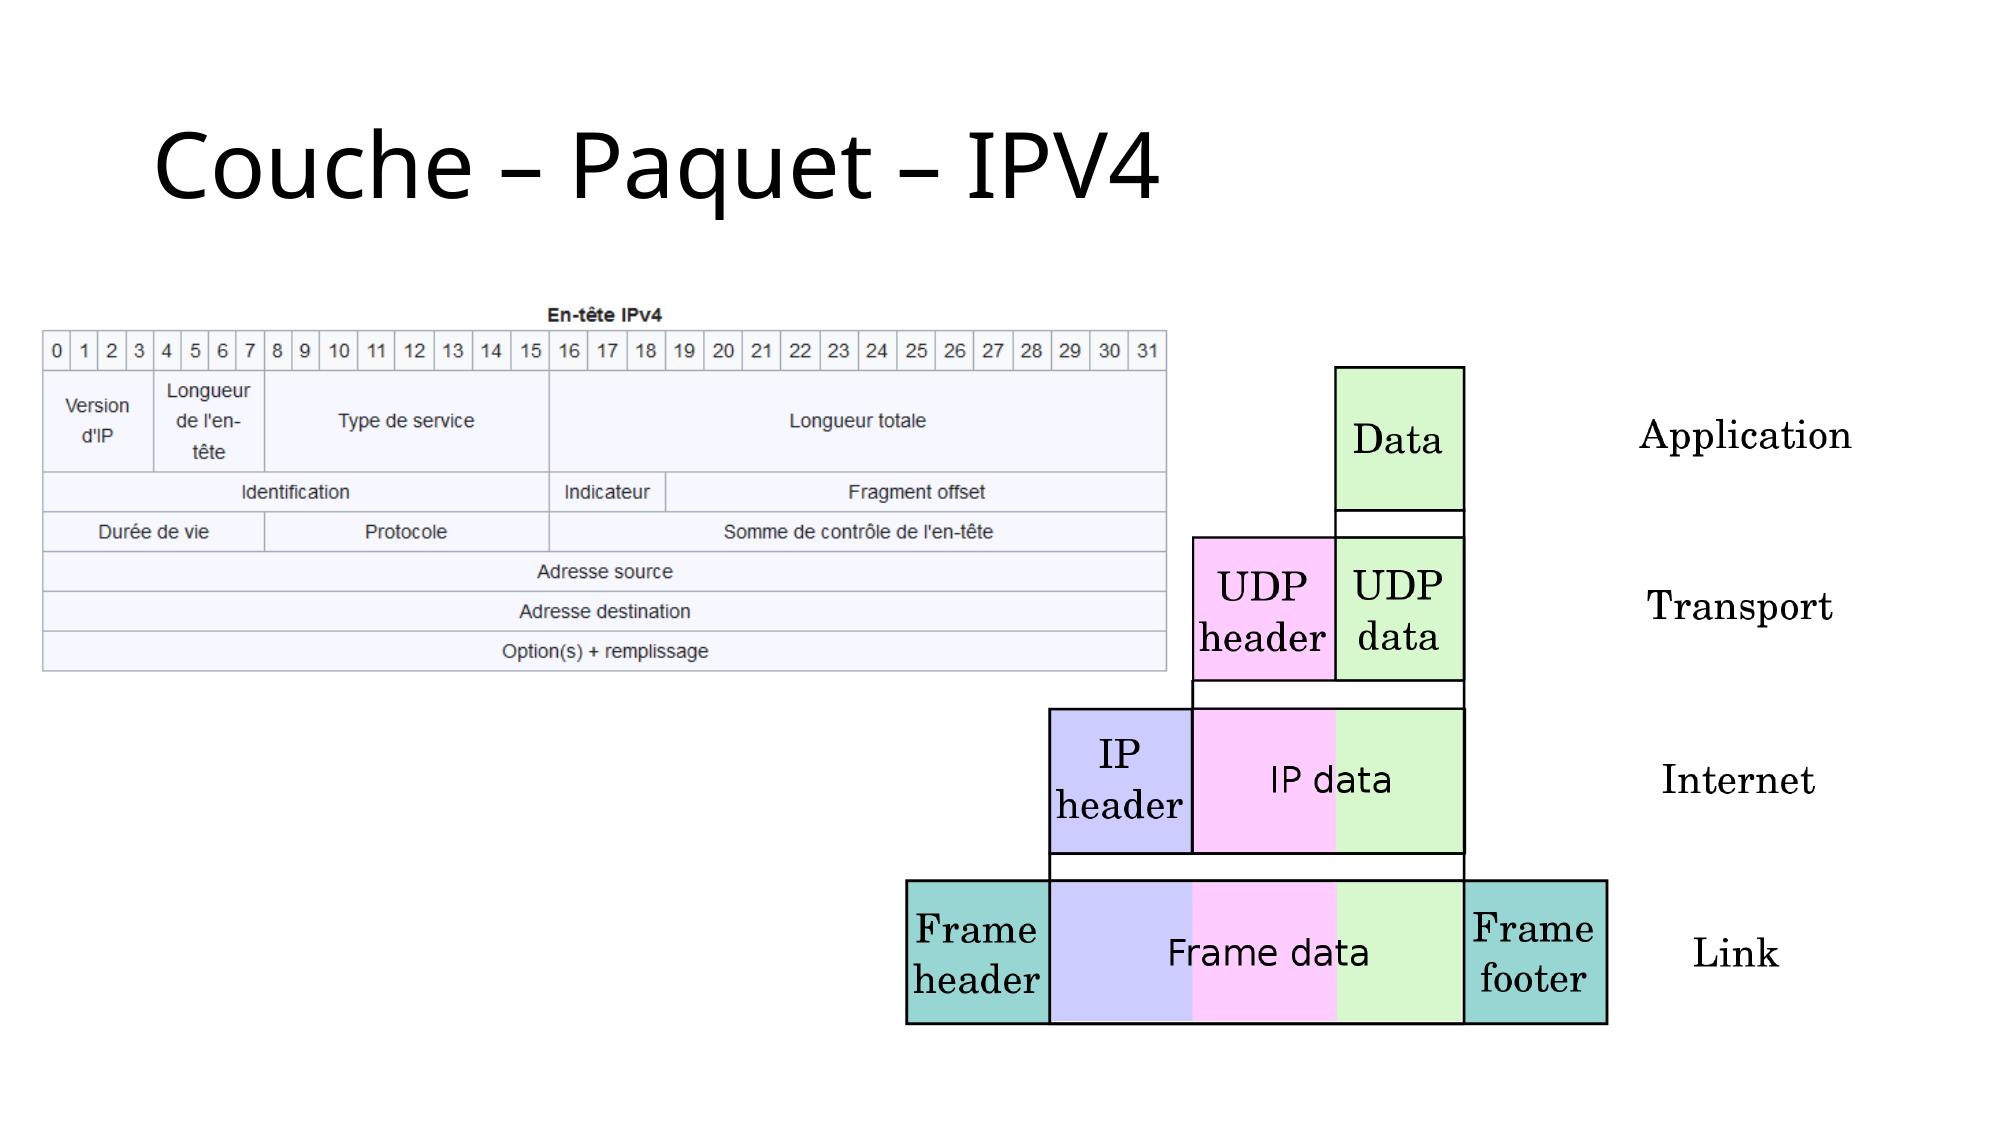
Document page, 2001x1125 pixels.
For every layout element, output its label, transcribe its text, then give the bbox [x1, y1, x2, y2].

title Couche – Paquet – IPV4 [137, 59, 1863, 278]
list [878, 337, 2000, 1052]
picture [30, 289, 1192, 680]
